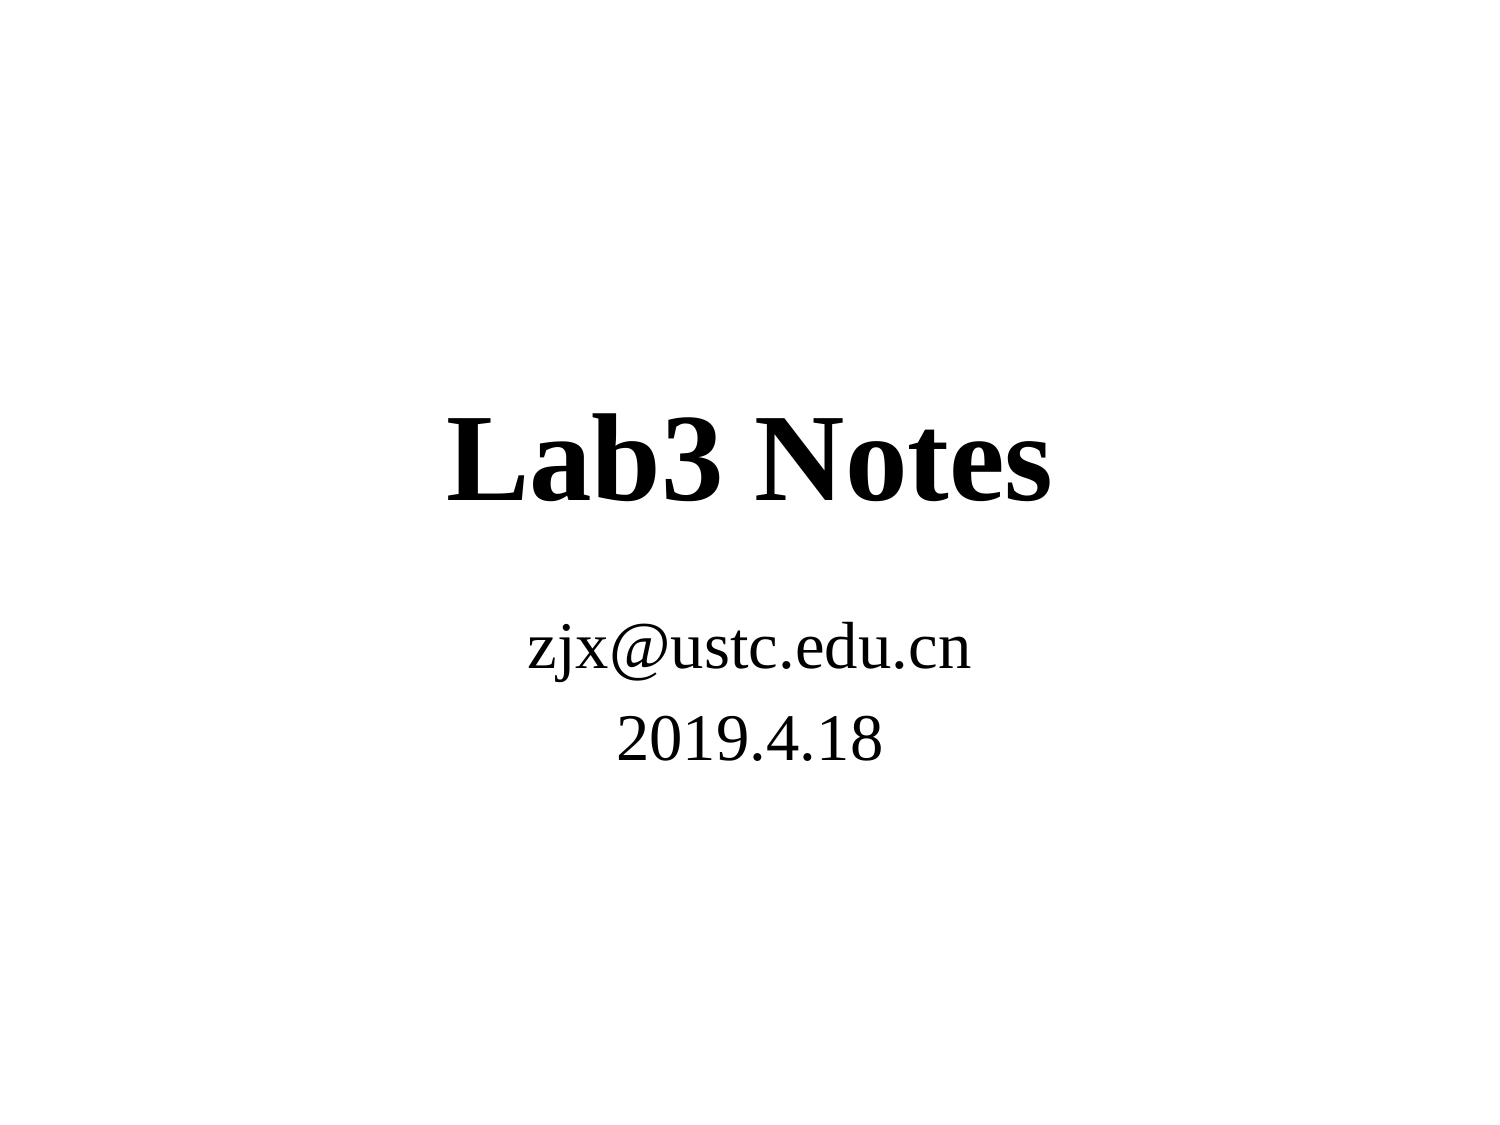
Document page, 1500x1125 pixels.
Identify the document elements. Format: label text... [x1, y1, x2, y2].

subtitle zjx@ustc.edu.cn 2019.4.18 [187, 590, 1313, 795]
title Lab3 Notes [112, 344, 1388, 576]
